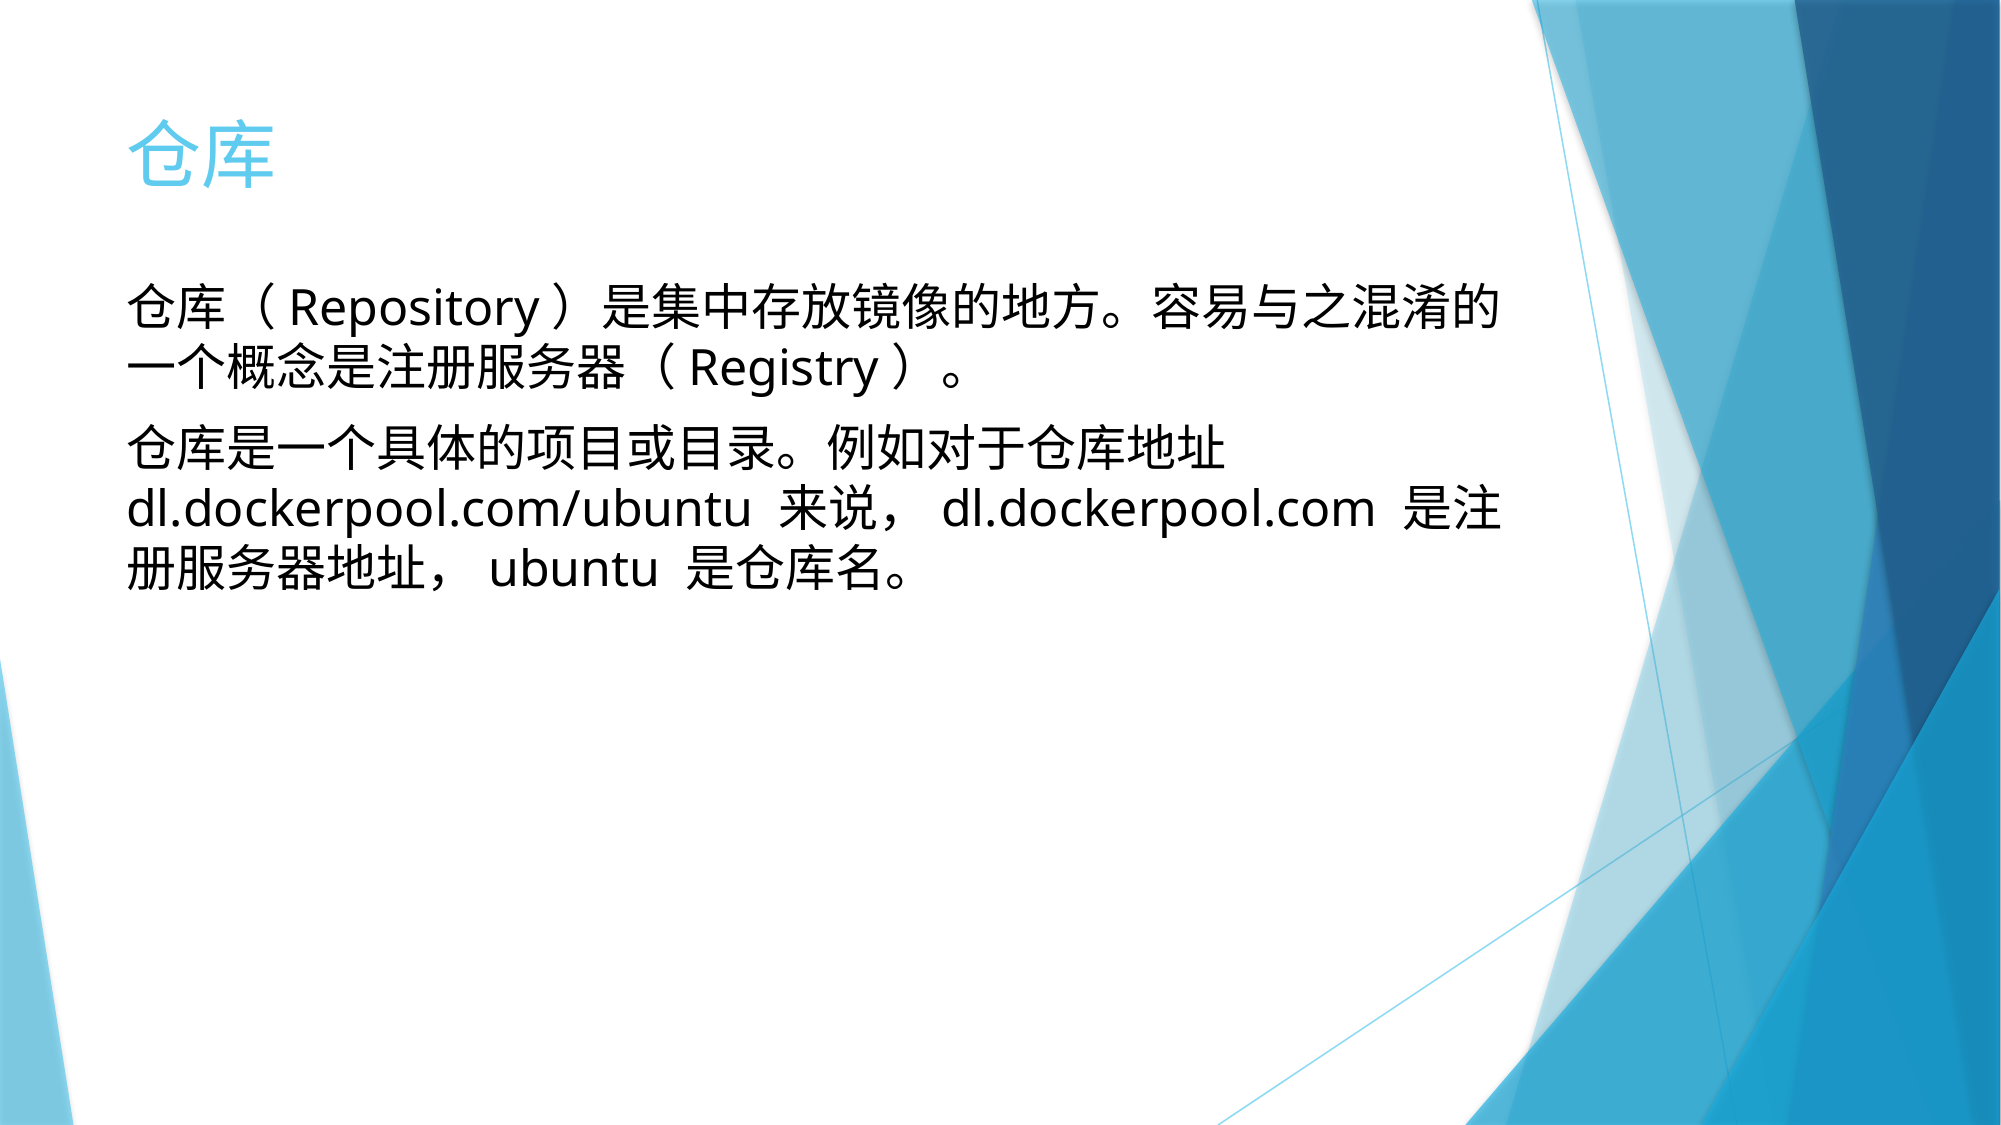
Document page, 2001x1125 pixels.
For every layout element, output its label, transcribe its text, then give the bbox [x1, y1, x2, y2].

list 仓库（Repository）是集中存放镜像的地方。容易与之混淆的一个概念是注册服务器（Registry）。 仓库是一个具体的项目或目录。例如对于仓库地址 dl.dockerpool.com/ubuntu 来说，dl.dockerpool.com 是注册服务器地址，ubuntu 是仓库名。 [111, 267, 1522, 992]
title 仓库 [111, 99, 1522, 206]
